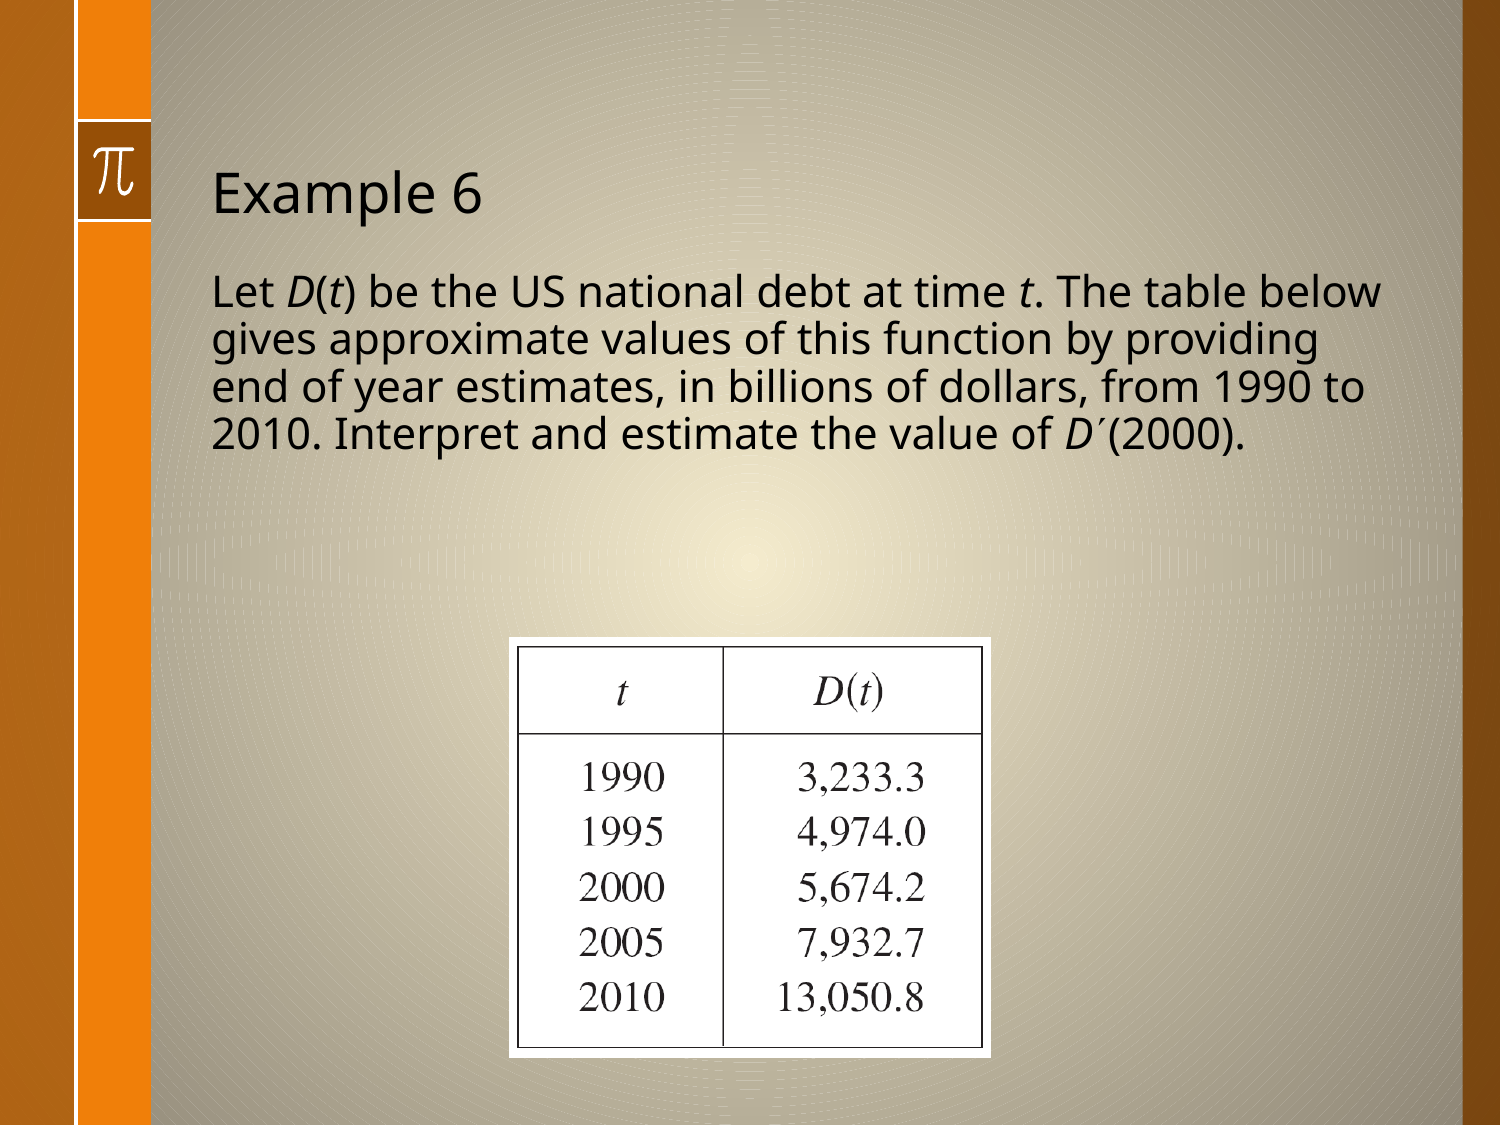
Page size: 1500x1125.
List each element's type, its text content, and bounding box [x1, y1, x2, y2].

title Example 6 [196, 29, 1400, 233]
picture [509, 637, 991, 1058]
list Let D(t) be the US national debt at time t. The table below gives approximate values of this function by providing end of year estimates, in billions of dollars, from 1990 to 2010. Interpret and estimate the value of D(2000). [196, 262, 1400, 1013]
